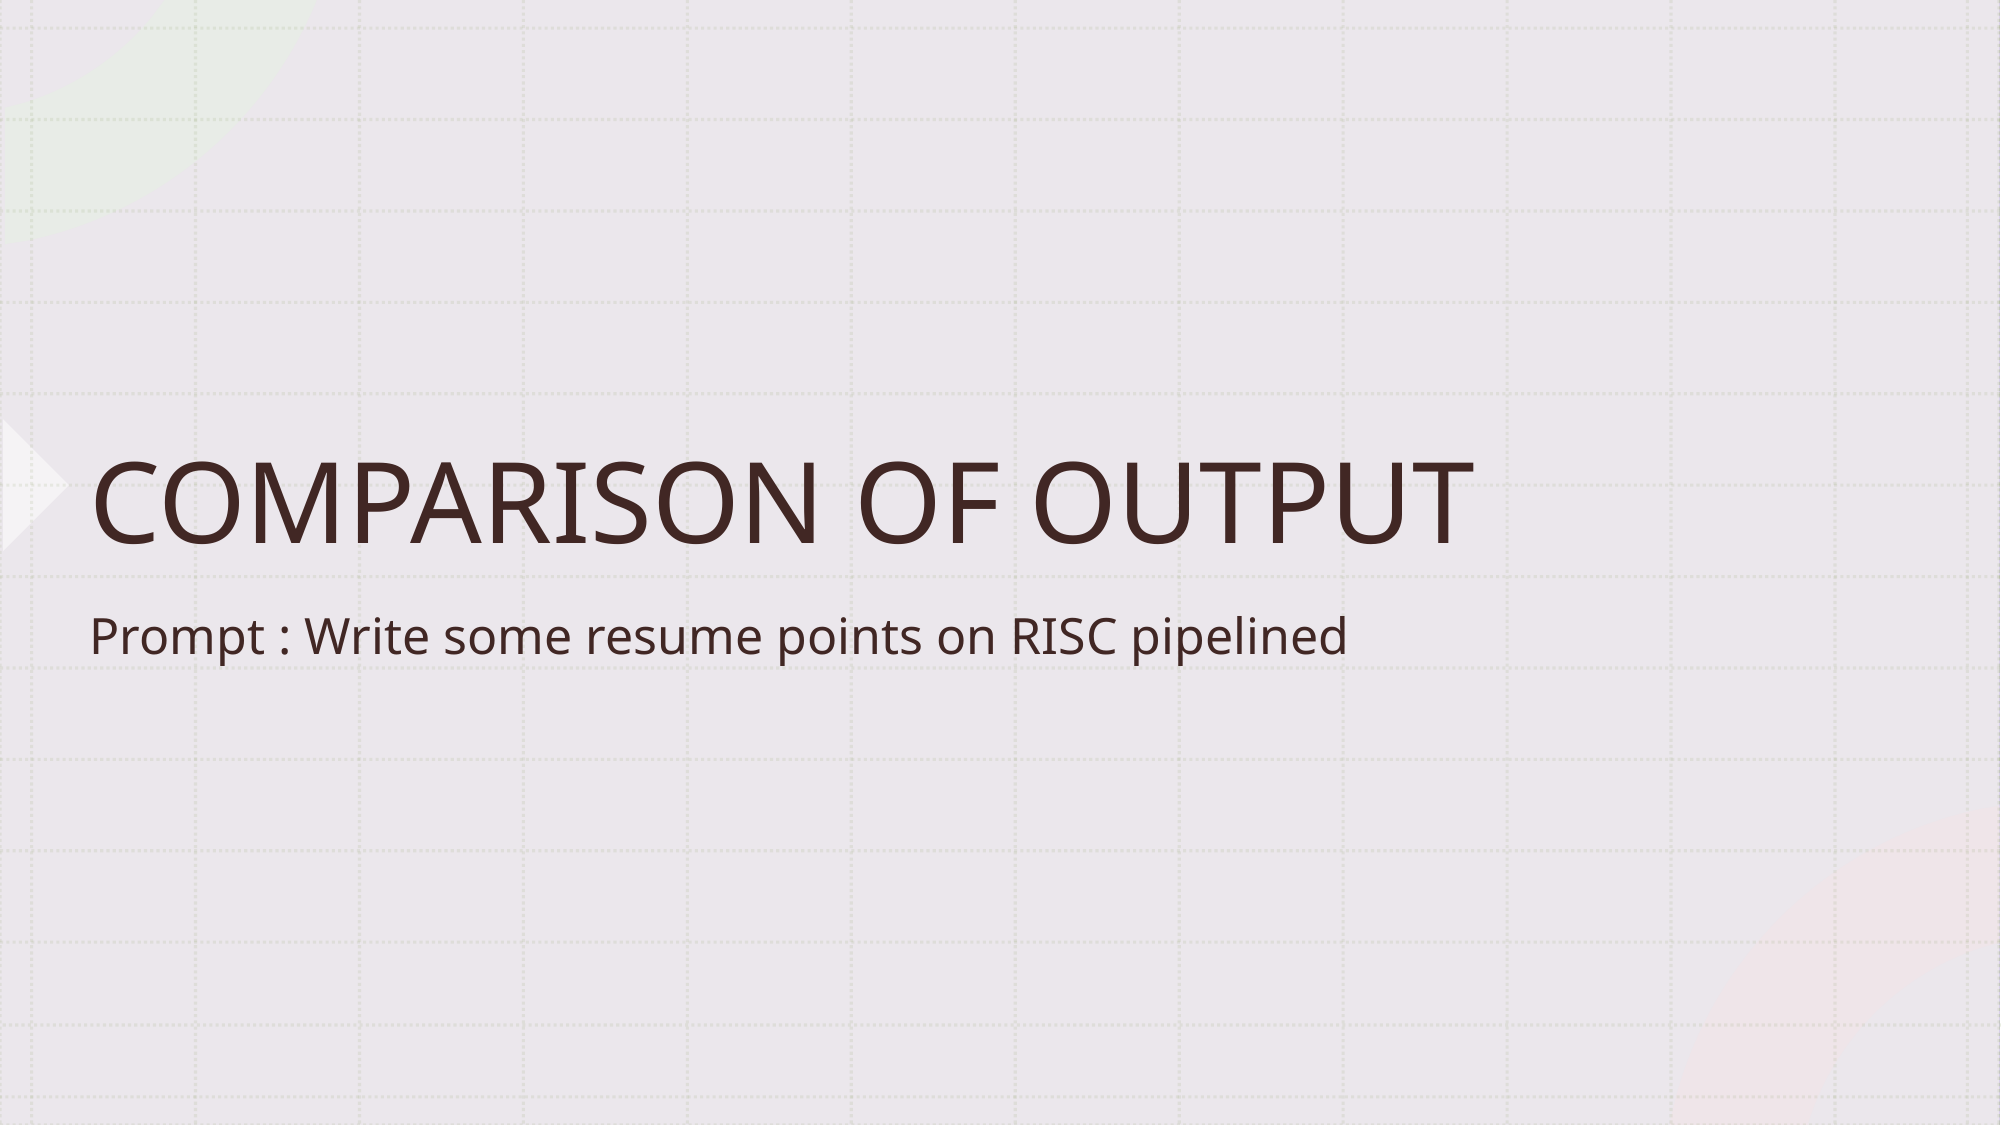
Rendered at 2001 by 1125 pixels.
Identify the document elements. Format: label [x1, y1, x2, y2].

text_box [0, 0, 2000, 1125]
